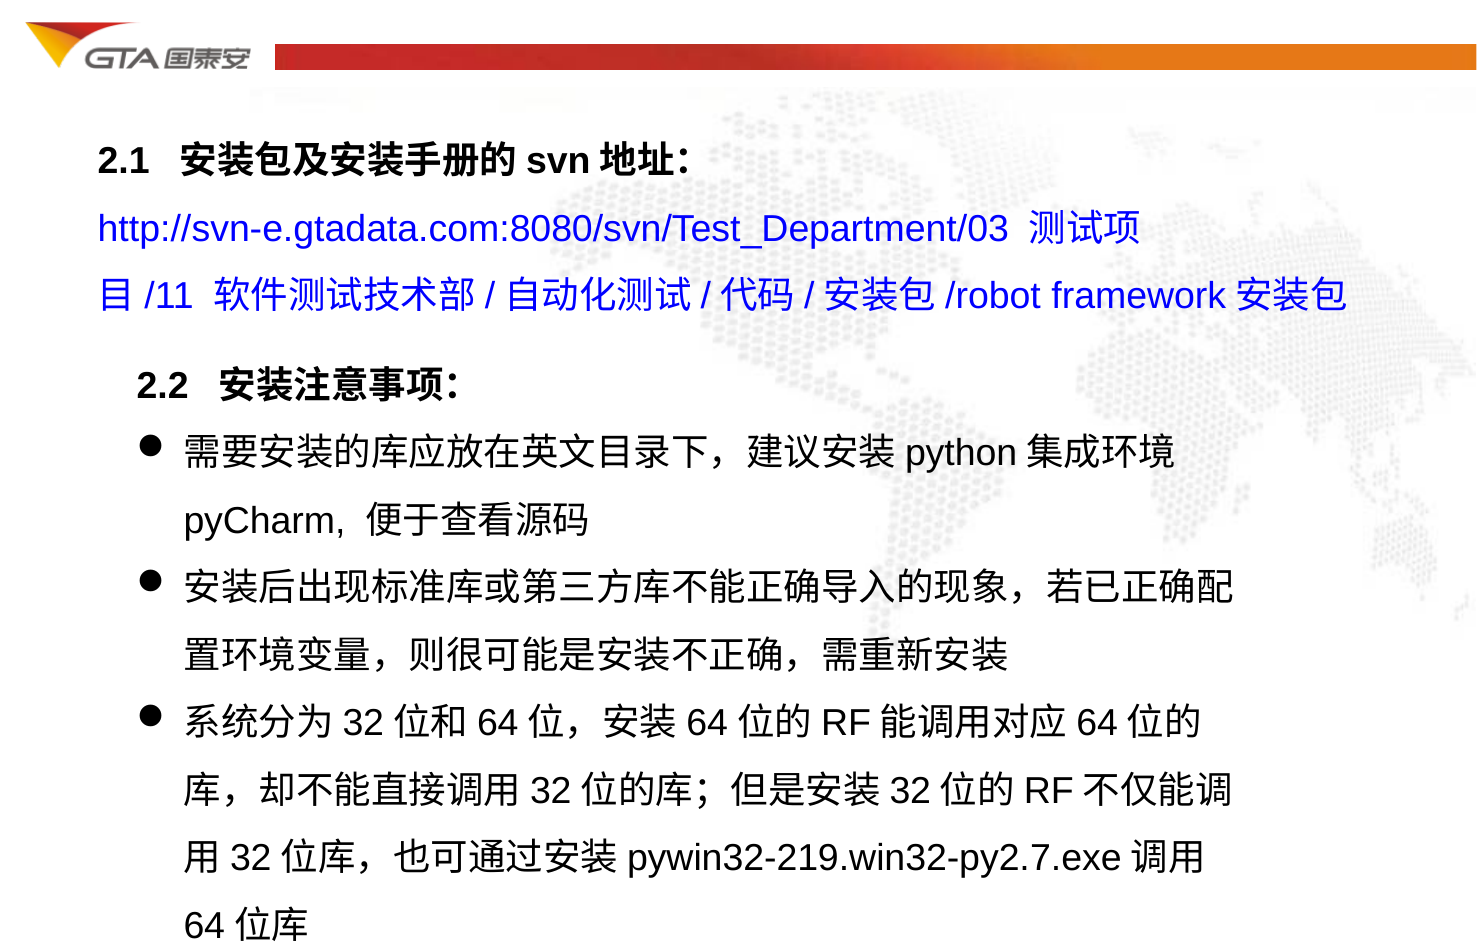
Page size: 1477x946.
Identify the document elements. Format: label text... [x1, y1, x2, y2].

picture [0, 87, 1476, 946]
picture [25, 22, 251, 69]
picture [275, 44, 1477, 70]
text_box 2.1 安装包及安装手册的svn地址： http://svn-e.gtadata.com:8080/svn/Test_Department/03 测试项 目/11 软件测试技术部/自动化测试/代码/安装包/robot framework安装包 [83, 106, 1363, 324]
text_box 2.2 安装注意事项： 需要安装的库应放在英文目录下，建议安装python集成环境pyCharm, 便于查看源码 安装后出现标准库或第三方库不能正确导入的现象，若已正确配置环境变量，则很可能是安装不正确，需重新安装 系统分为32位和64位，安装64位的RF能调用对应64位的库，却不能直接调用32位的库；但是安装32位的RF不仅能调用32位库，也可通过安装pywin32-219.win32-py2.7.exe调用64位库 [121, 330, 1268, 946]
